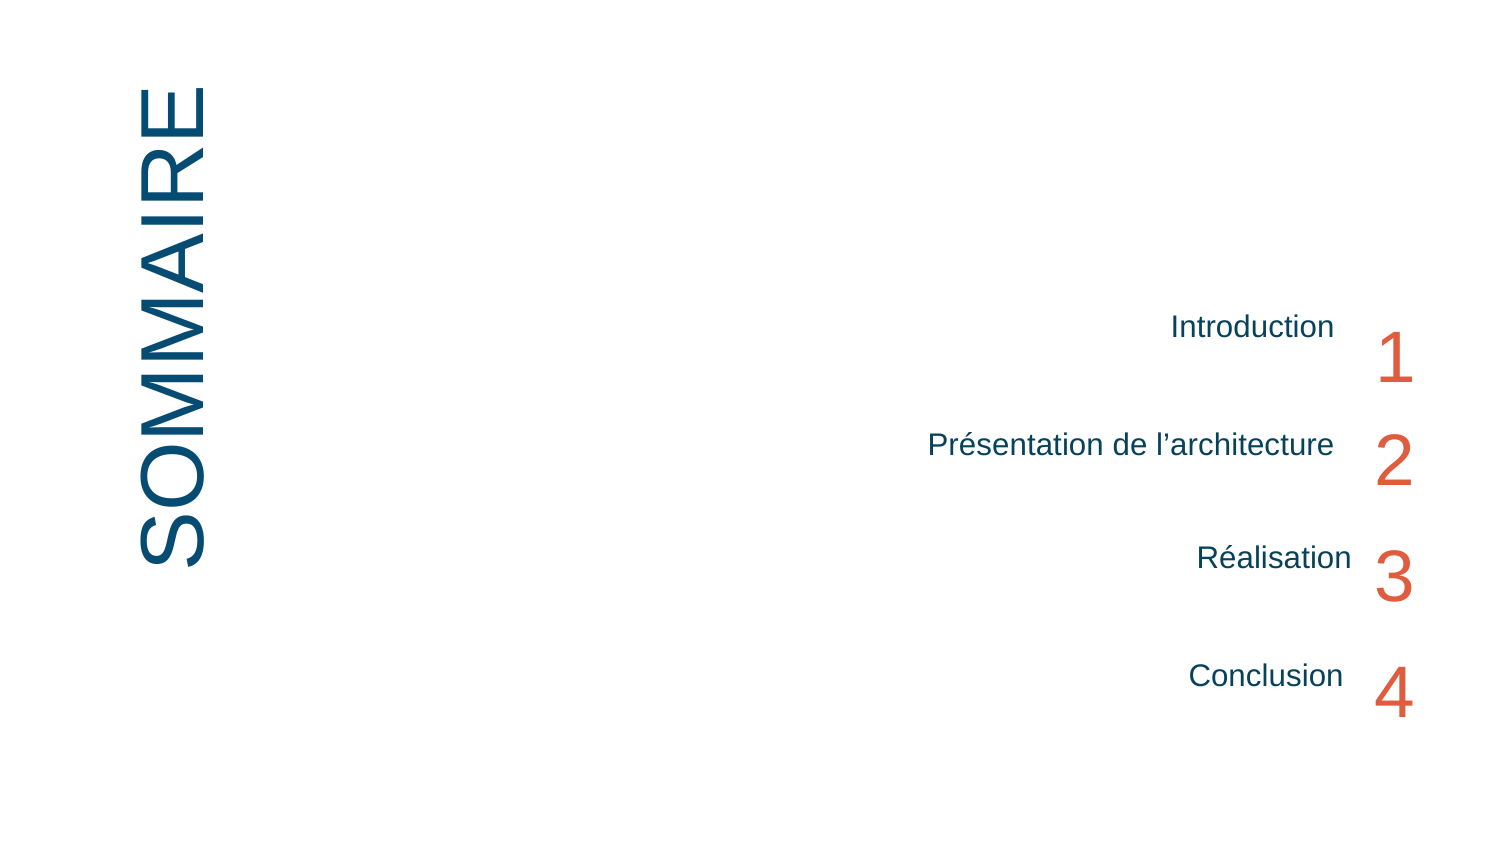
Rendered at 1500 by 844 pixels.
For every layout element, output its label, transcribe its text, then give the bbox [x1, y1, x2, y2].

text_box 4 [1343, 616, 1416, 732]
text_box 1 [1327, 274, 1416, 397]
text_box Conclusion [1123, 640, 1344, 693]
text_box 3 [1343, 493, 1416, 616]
text_box SOMMAIRE [71, 84, 222, 801]
text_box 2 [1343, 377, 1416, 493]
text_box Présentation de l’architecture [906, 409, 1344, 462]
text_box Réalisation [1166, 522, 1343, 575]
text_box Introduction [1149, 291, 1327, 344]
